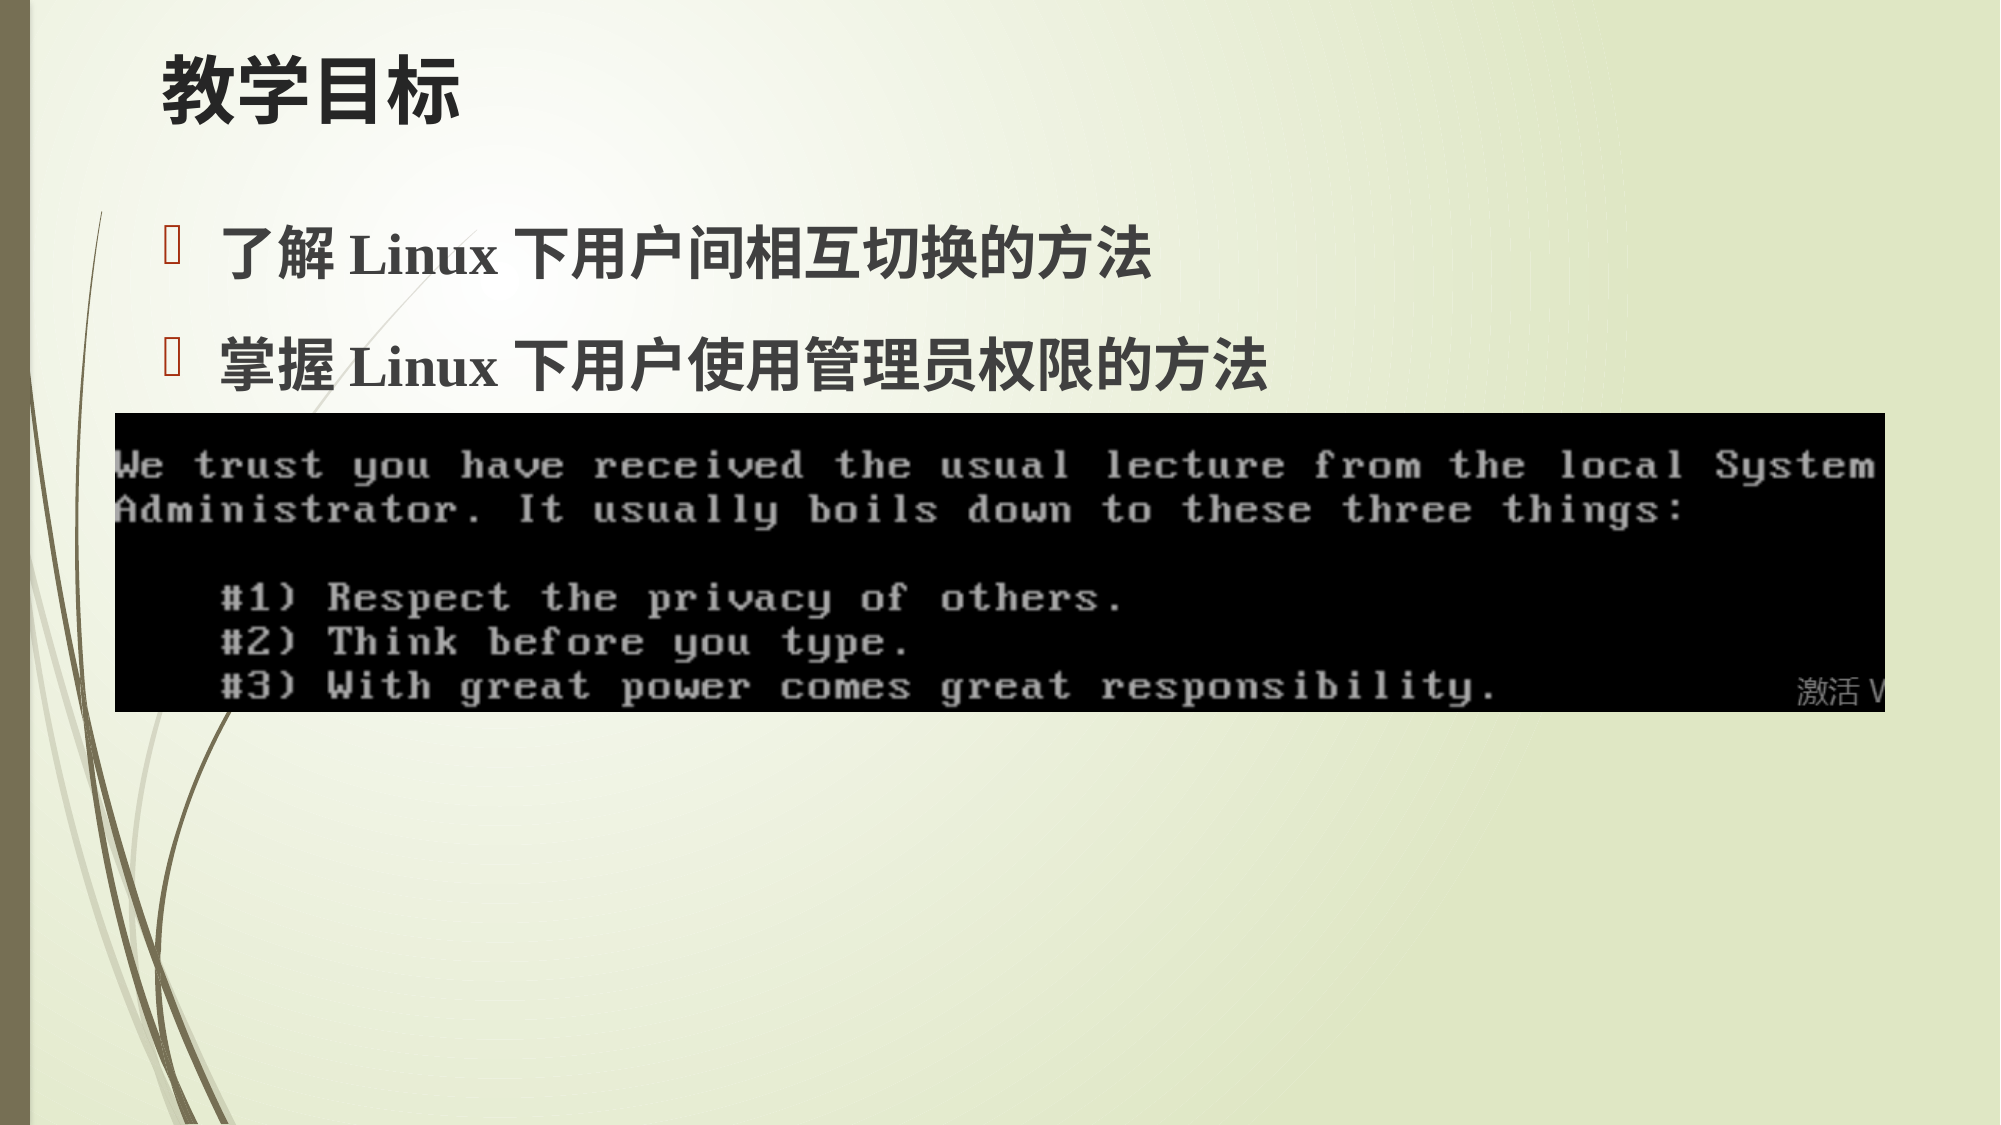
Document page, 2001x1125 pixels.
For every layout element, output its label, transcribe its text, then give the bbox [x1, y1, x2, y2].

picture [115, 413, 1885, 712]
list 了解Linux下用户间相互切换的方法 掌握Linux下用户使用管理员权限的方法 [147, 717, 1892, 1040]
title 教学目标 [146, 35, 1882, 163]
list 了解Linux下用户间相互切换的方法 掌握Linux下用户使用管理员权限的方法 [147, 187, 1892, 418]
